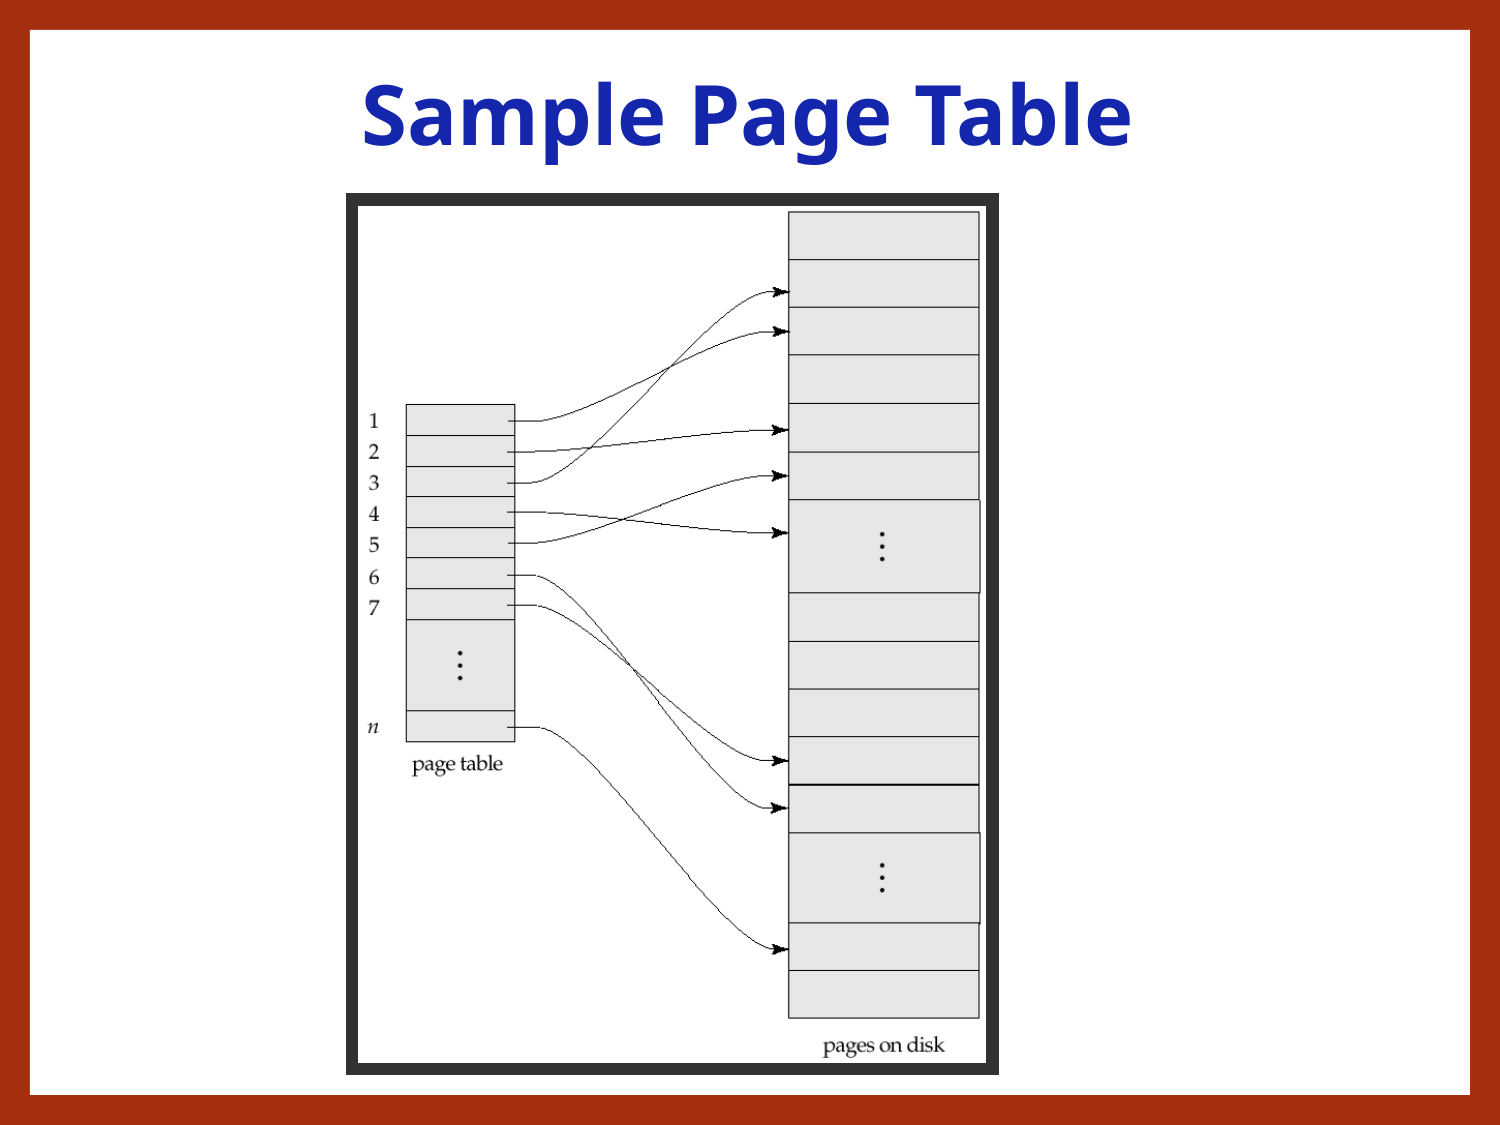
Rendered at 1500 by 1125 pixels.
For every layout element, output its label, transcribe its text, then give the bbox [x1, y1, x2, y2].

picture [358, 205, 987, 1064]
title Sample Page Table [140, 99, 1356, 138]
